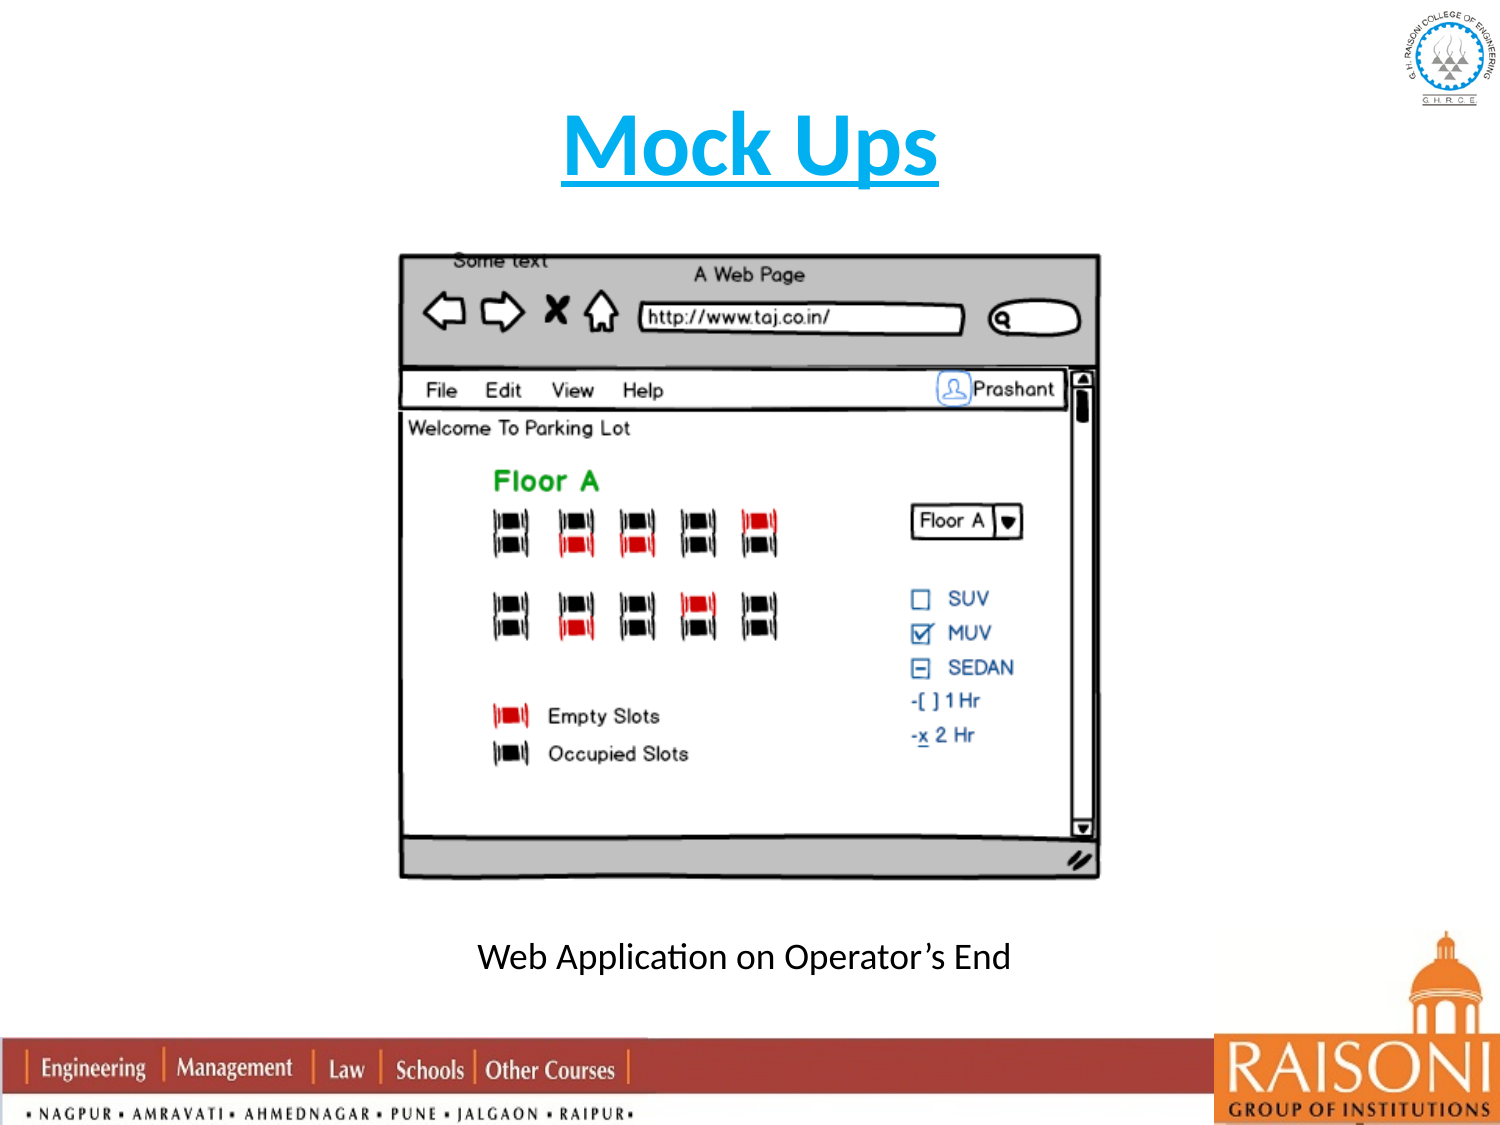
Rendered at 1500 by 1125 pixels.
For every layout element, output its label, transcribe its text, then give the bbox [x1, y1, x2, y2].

picture [0, 930, 1500, 1125]
picture [374, 221, 1126, 904]
picture [1396, 3, 1500, 113]
title Mock Ups [75, 45, 1425, 233]
text_box Web Application on Operator’s End [462, 924, 1088, 985]
